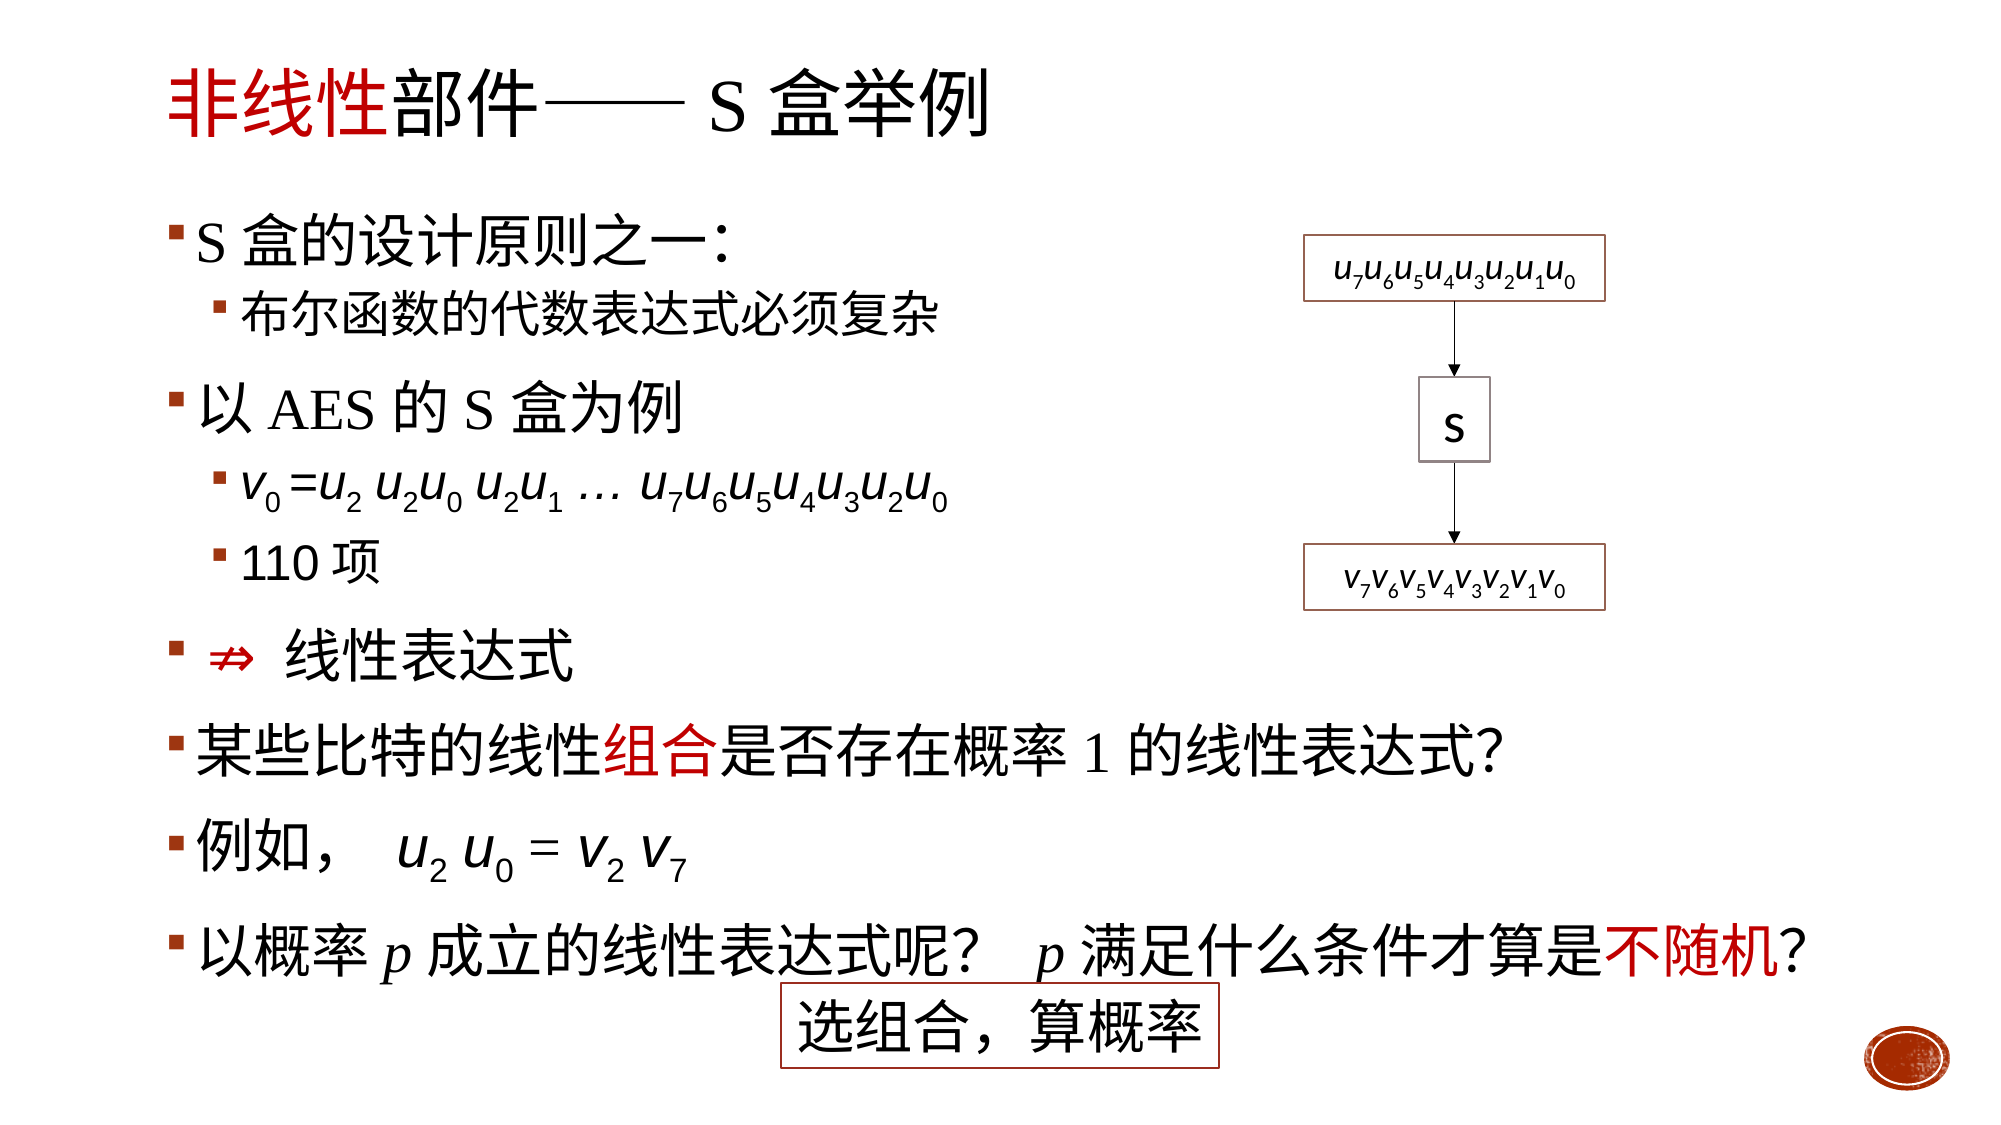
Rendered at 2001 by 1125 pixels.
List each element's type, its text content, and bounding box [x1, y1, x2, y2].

title 非线性部件——S盒举例 [150, 30, 1850, 184]
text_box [1307, 238, 1603, 602]
text_box 选组合，算概率 [780, 982, 1220, 1069]
